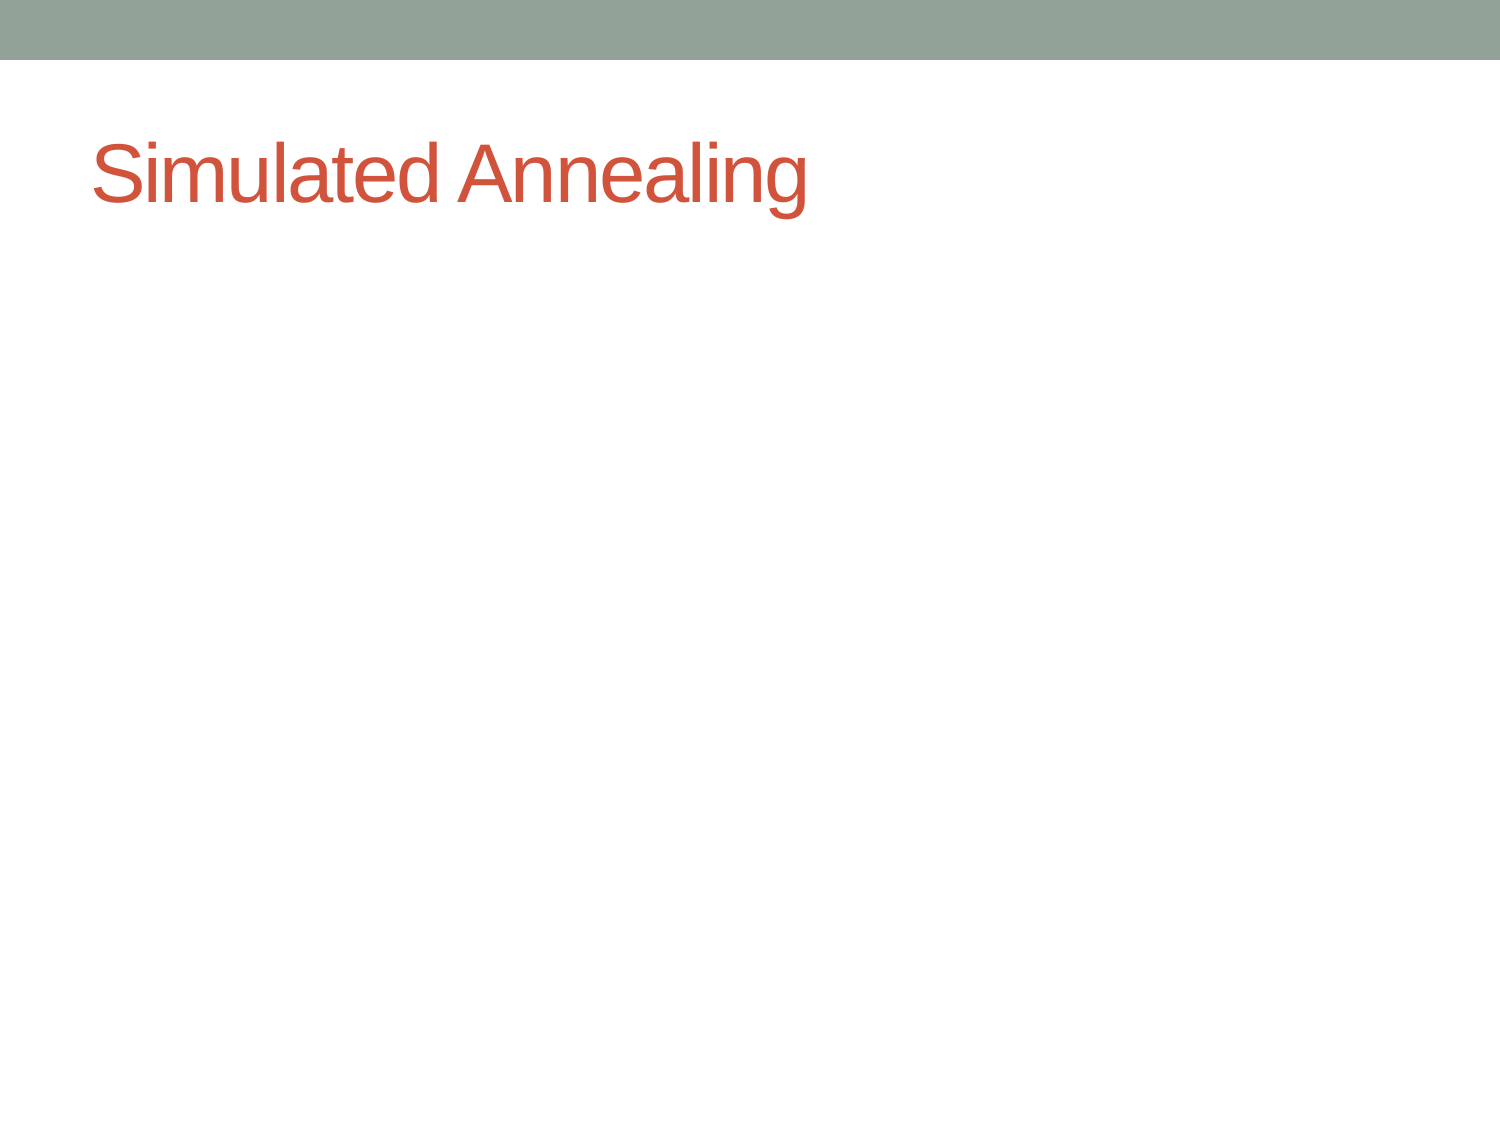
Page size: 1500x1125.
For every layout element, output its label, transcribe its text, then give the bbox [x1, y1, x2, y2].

title Simulated Annealing [75, 87, 1425, 250]
